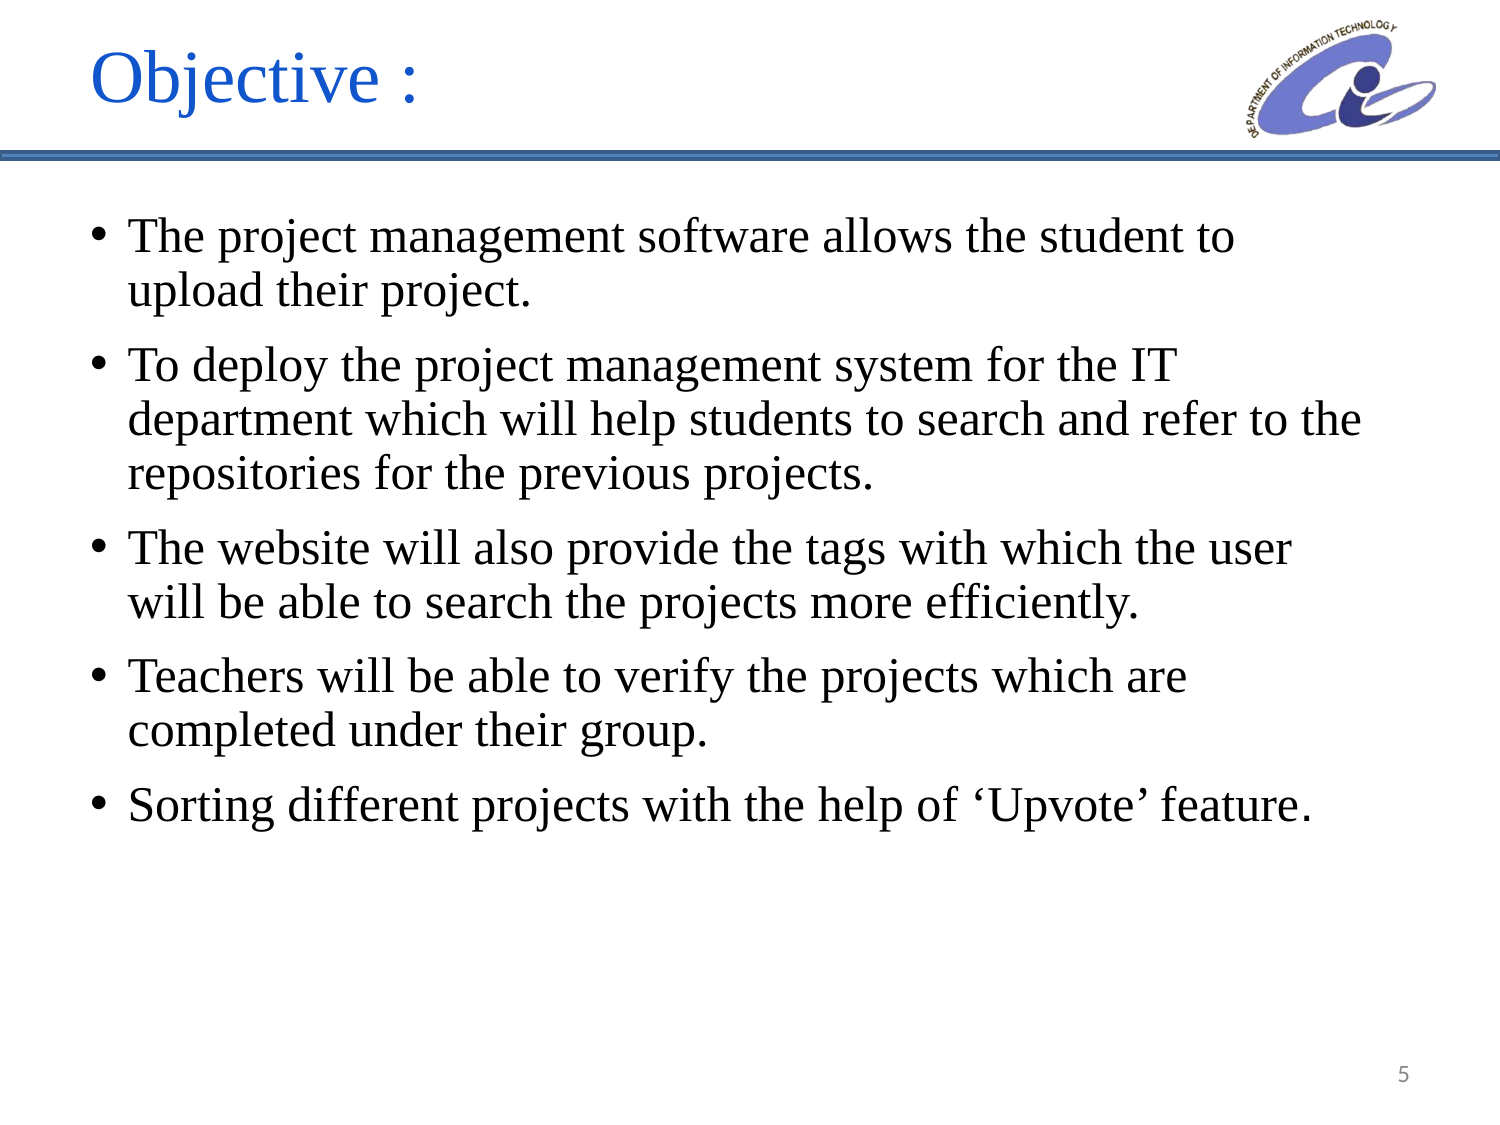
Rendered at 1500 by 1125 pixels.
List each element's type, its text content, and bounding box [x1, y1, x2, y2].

text_box Objective : [75, 0, 1119, 188]
text_box [1119, 151, 1500, 160]
picture [1245, 19, 1436, 138]
slide_number 5 [1074, 1042, 1425, 1103]
text_box The project management software allows the student to upload their project. To deploy the project management system for the IT department which will help students to search and refer to the repositories for the previous projects. The website will also provide the tags with which the user will be able to search the projects more efficiently. Teachers will be able to verify the projects which are completed under their group. Sorting different projects with the help of ‘Upvote’ feature. [74, 201, 1391, 843]
text_box [0, 151, 75, 160]
